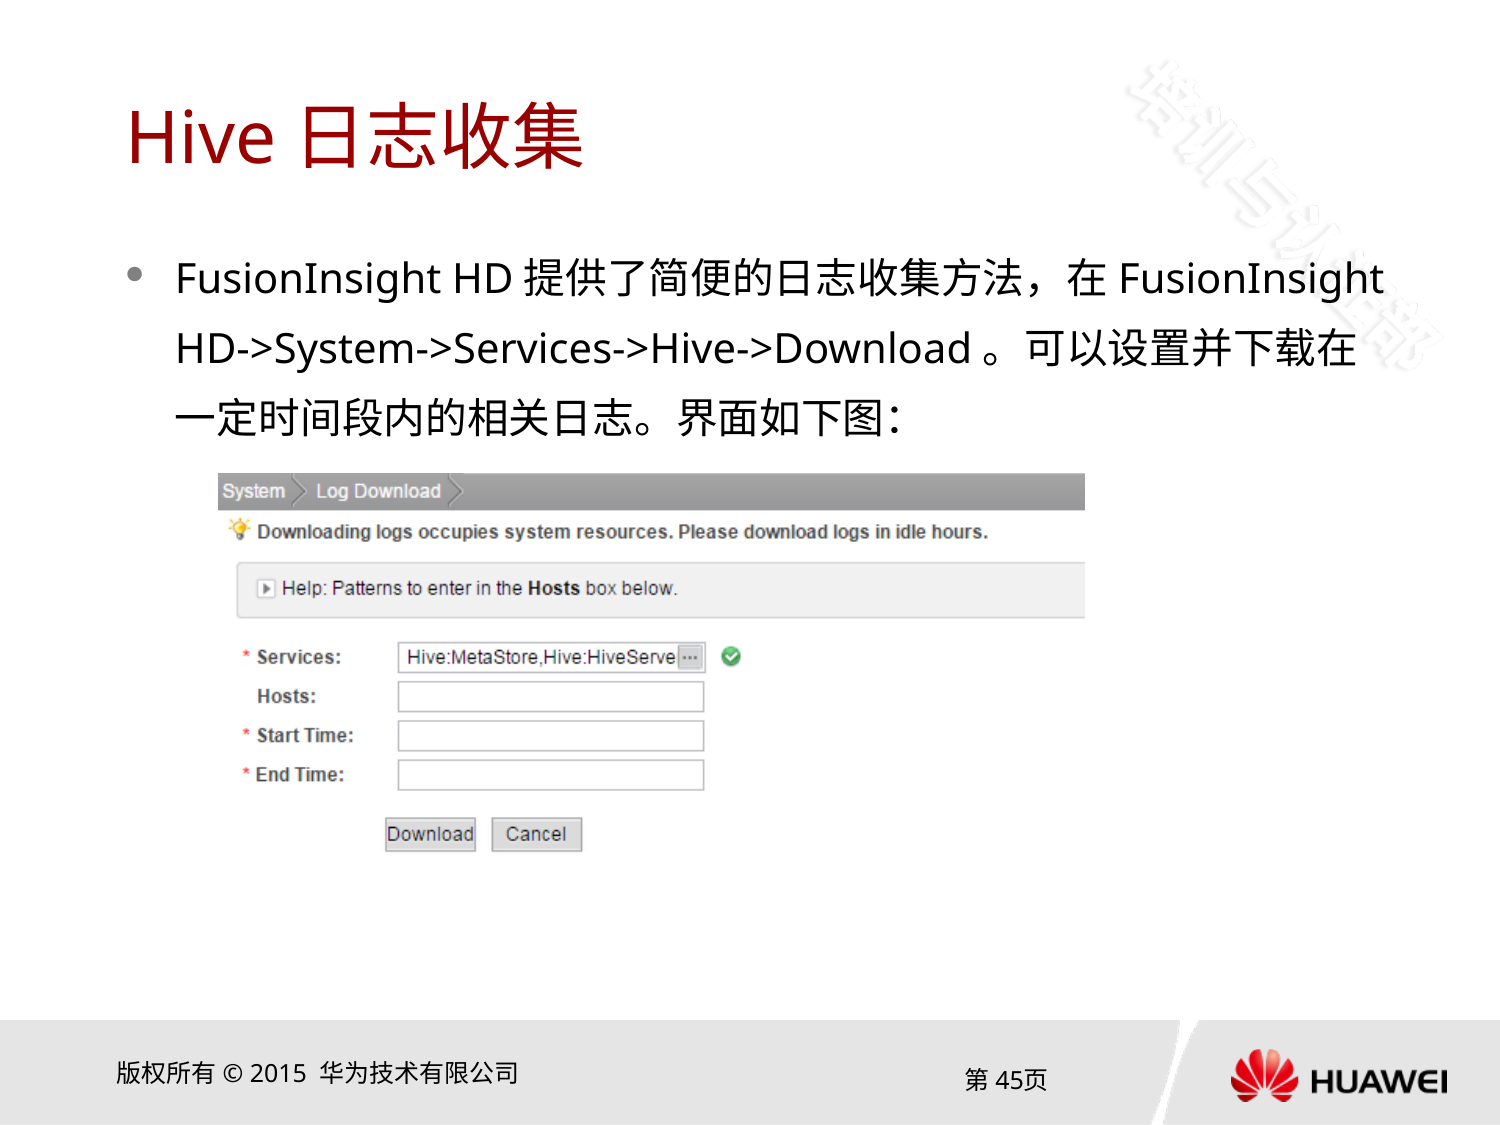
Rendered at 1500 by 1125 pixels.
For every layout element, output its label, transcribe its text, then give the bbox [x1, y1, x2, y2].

picture [1068, 0, 1500, 428]
title Hive日志收集 [111, 63, 1378, 207]
picture [0, 1020, 1500, 1125]
picture [218, 473, 1085, 921]
list FusionInsight HD提供了简便的日志收集方法，在FusionInsight HD->System->Services->Hive->Download。可以设置并下载在一定时间段内的相关日志。界面如下图： [111, 225, 1412, 965]
